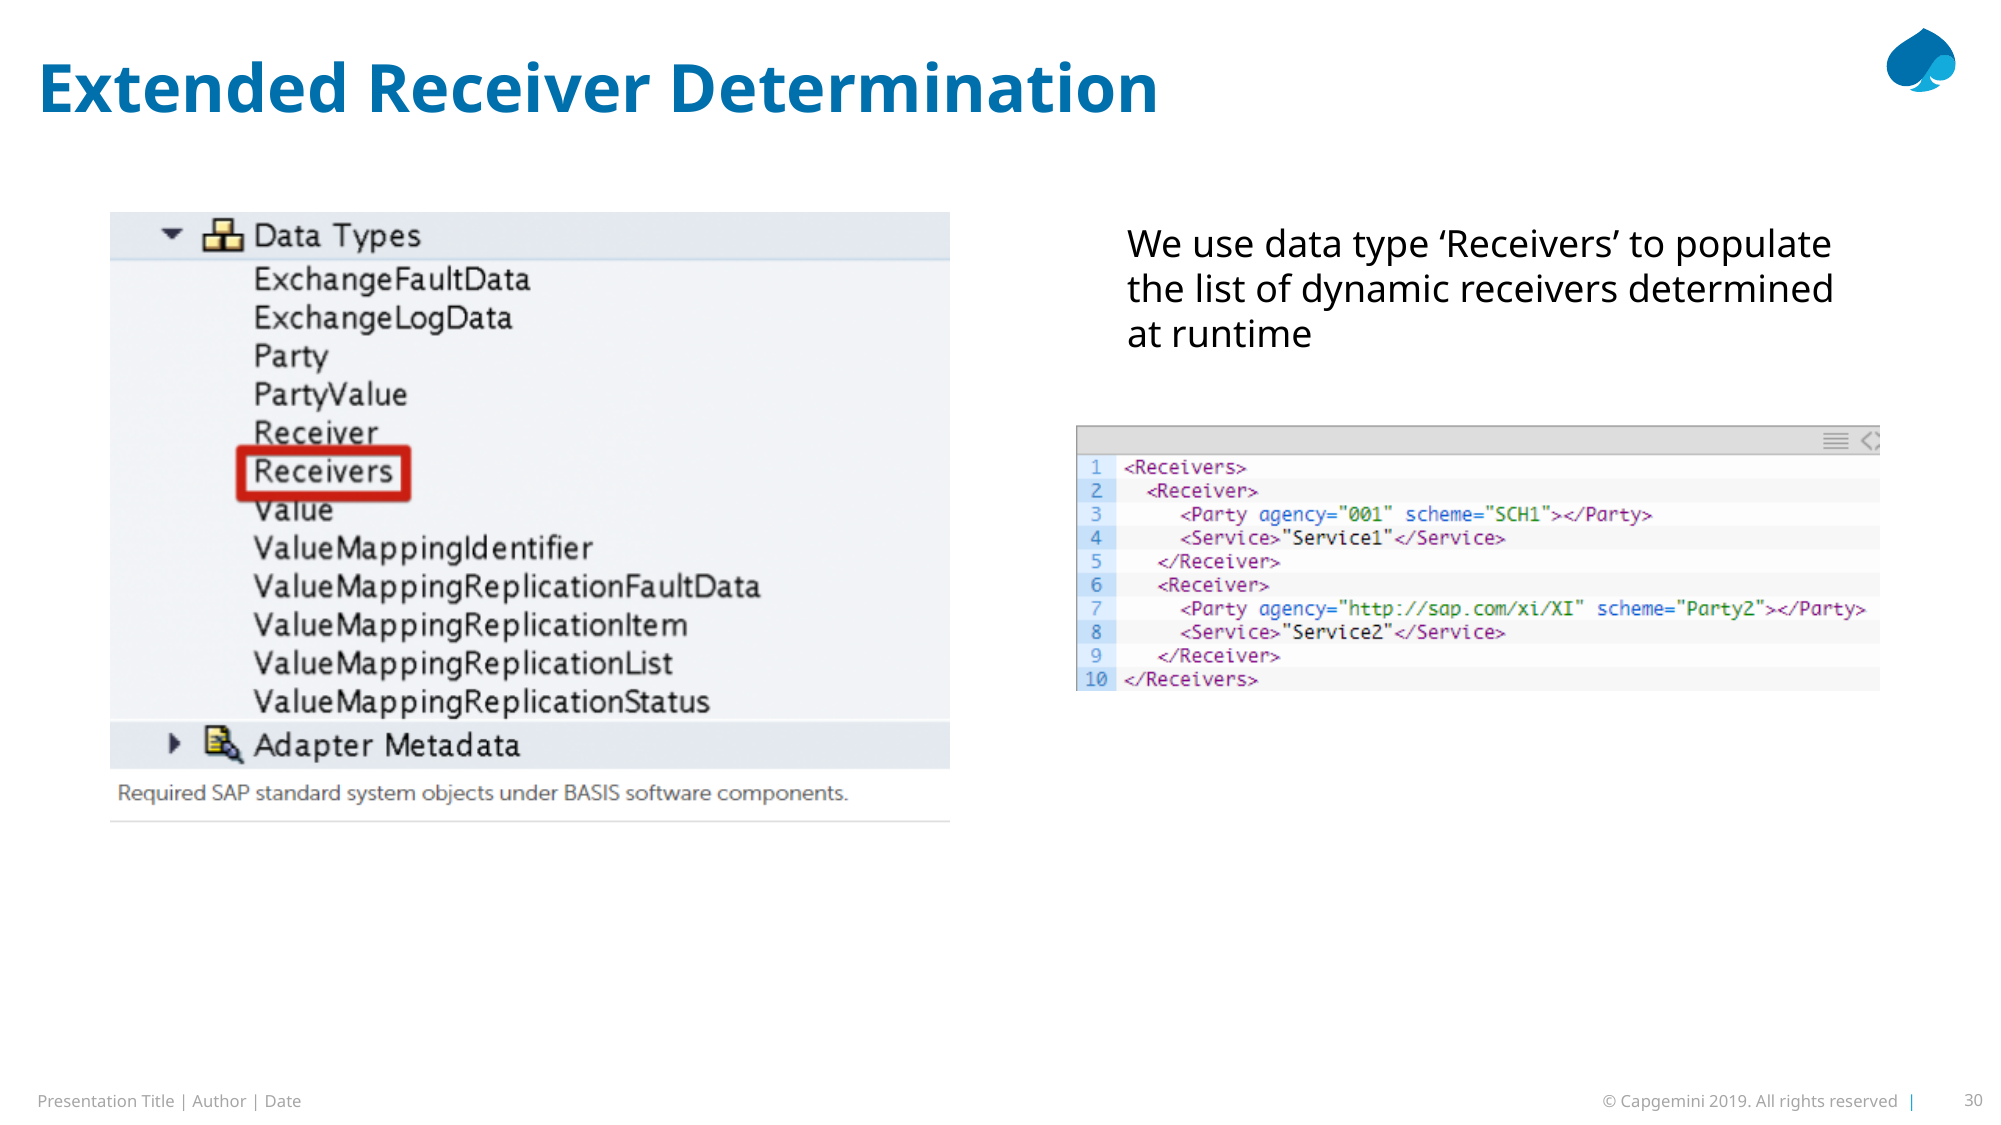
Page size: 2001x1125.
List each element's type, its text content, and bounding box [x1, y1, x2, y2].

picture [1076, 424, 1880, 691]
title Extended Receiver Determination [37, 6, 1863, 175]
text_box We use data type ‘Receivers’ to populate the list of dynamic receivers determined at runtime [1112, 212, 1875, 363]
picture [110, 212, 950, 824]
